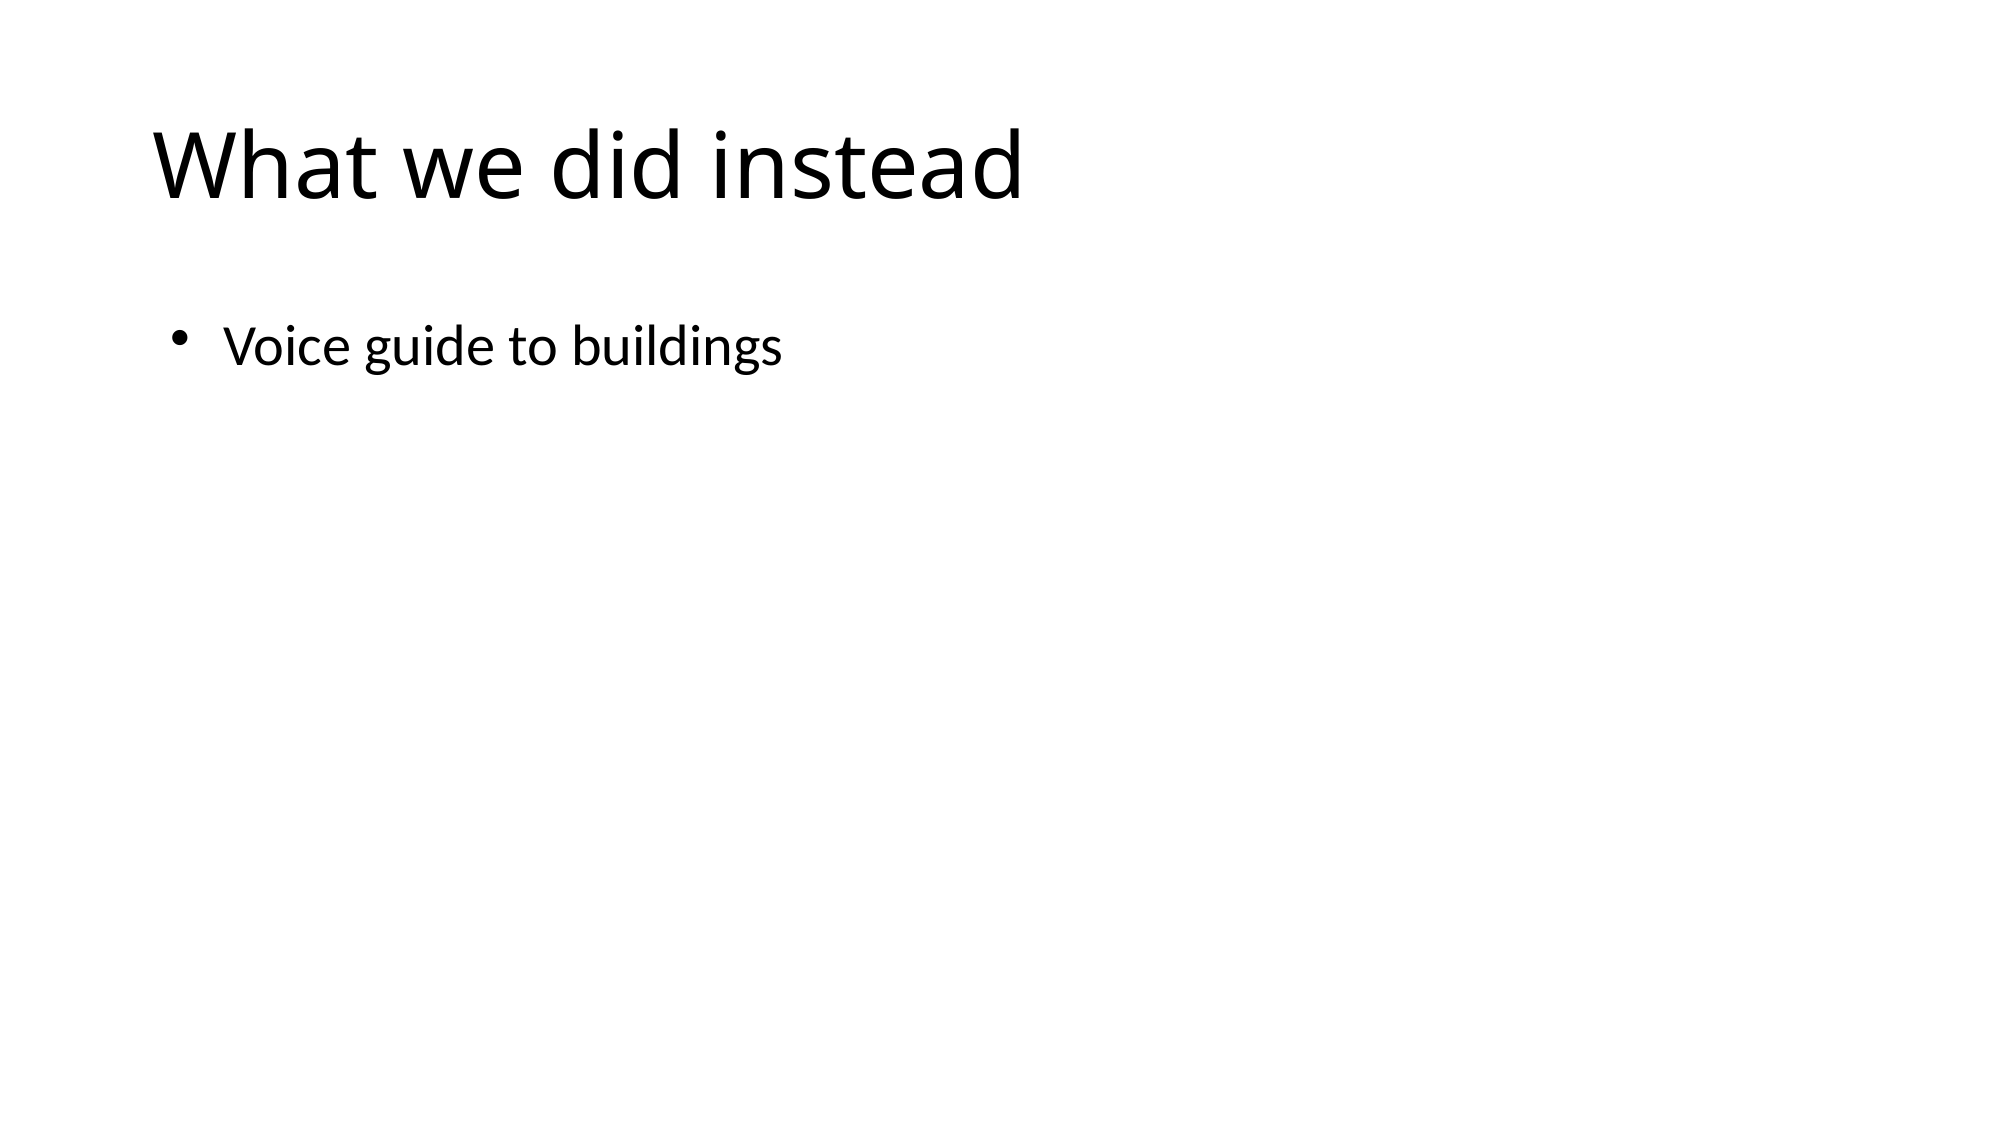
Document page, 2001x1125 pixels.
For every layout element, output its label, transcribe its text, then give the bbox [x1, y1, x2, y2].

text_box Voice guide to buildings [137, 299, 1863, 1014]
text_box What we did instead [137, 59, 1863, 278]
